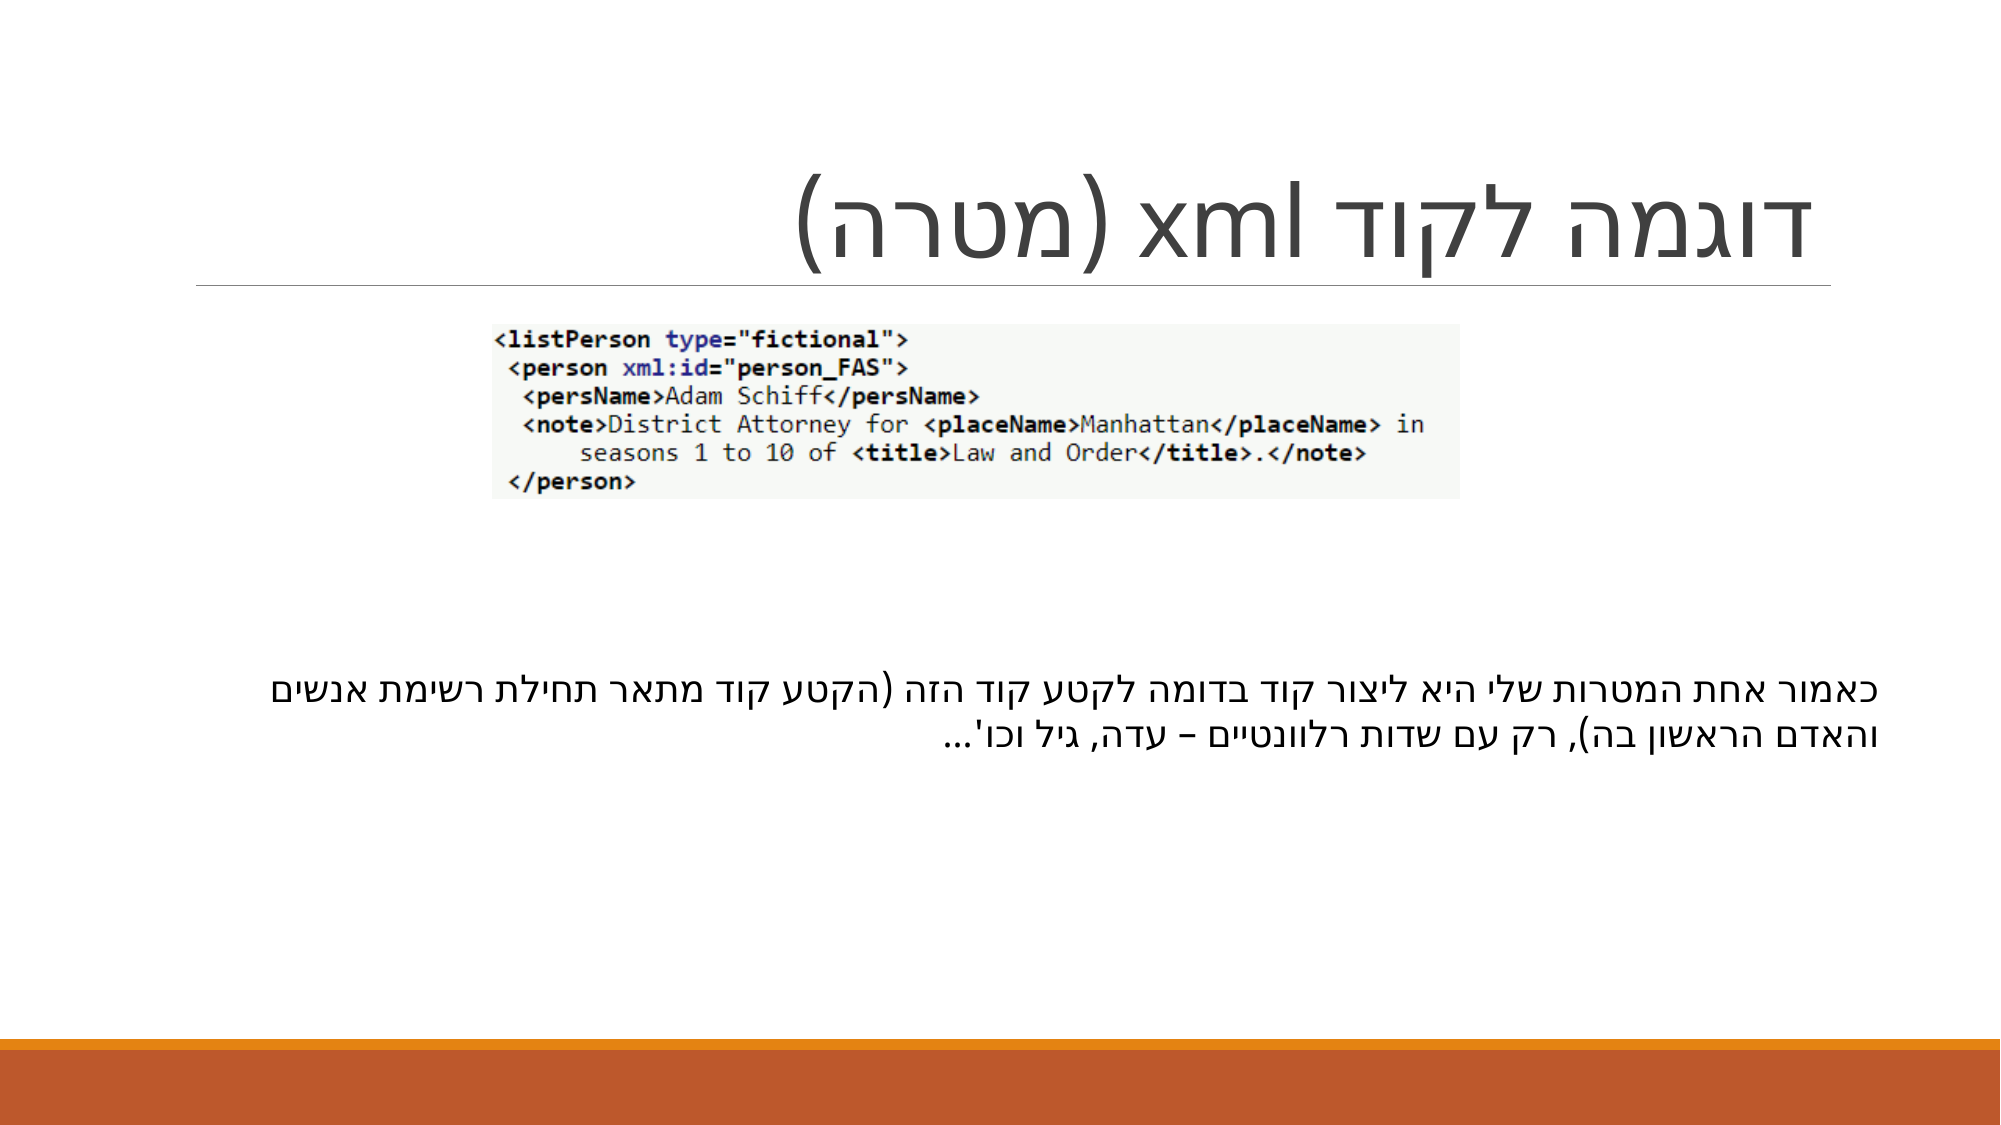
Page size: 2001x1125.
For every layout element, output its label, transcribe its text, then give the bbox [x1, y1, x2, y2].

title דוגמה לקוד xml (מטרה) [180, 47, 1830, 285]
text_box כאמור אחת המטרות שלי היא ליצור קוד בדומה לקטע קוד הזה (הקטע קוד מתאר תחילת רשימת אנשים והאדם הראשון בה), רק עם שדות רלוונטיים – עדה, גיל וכו'... [218, 657, 1895, 763]
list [491, 324, 1461, 499]
